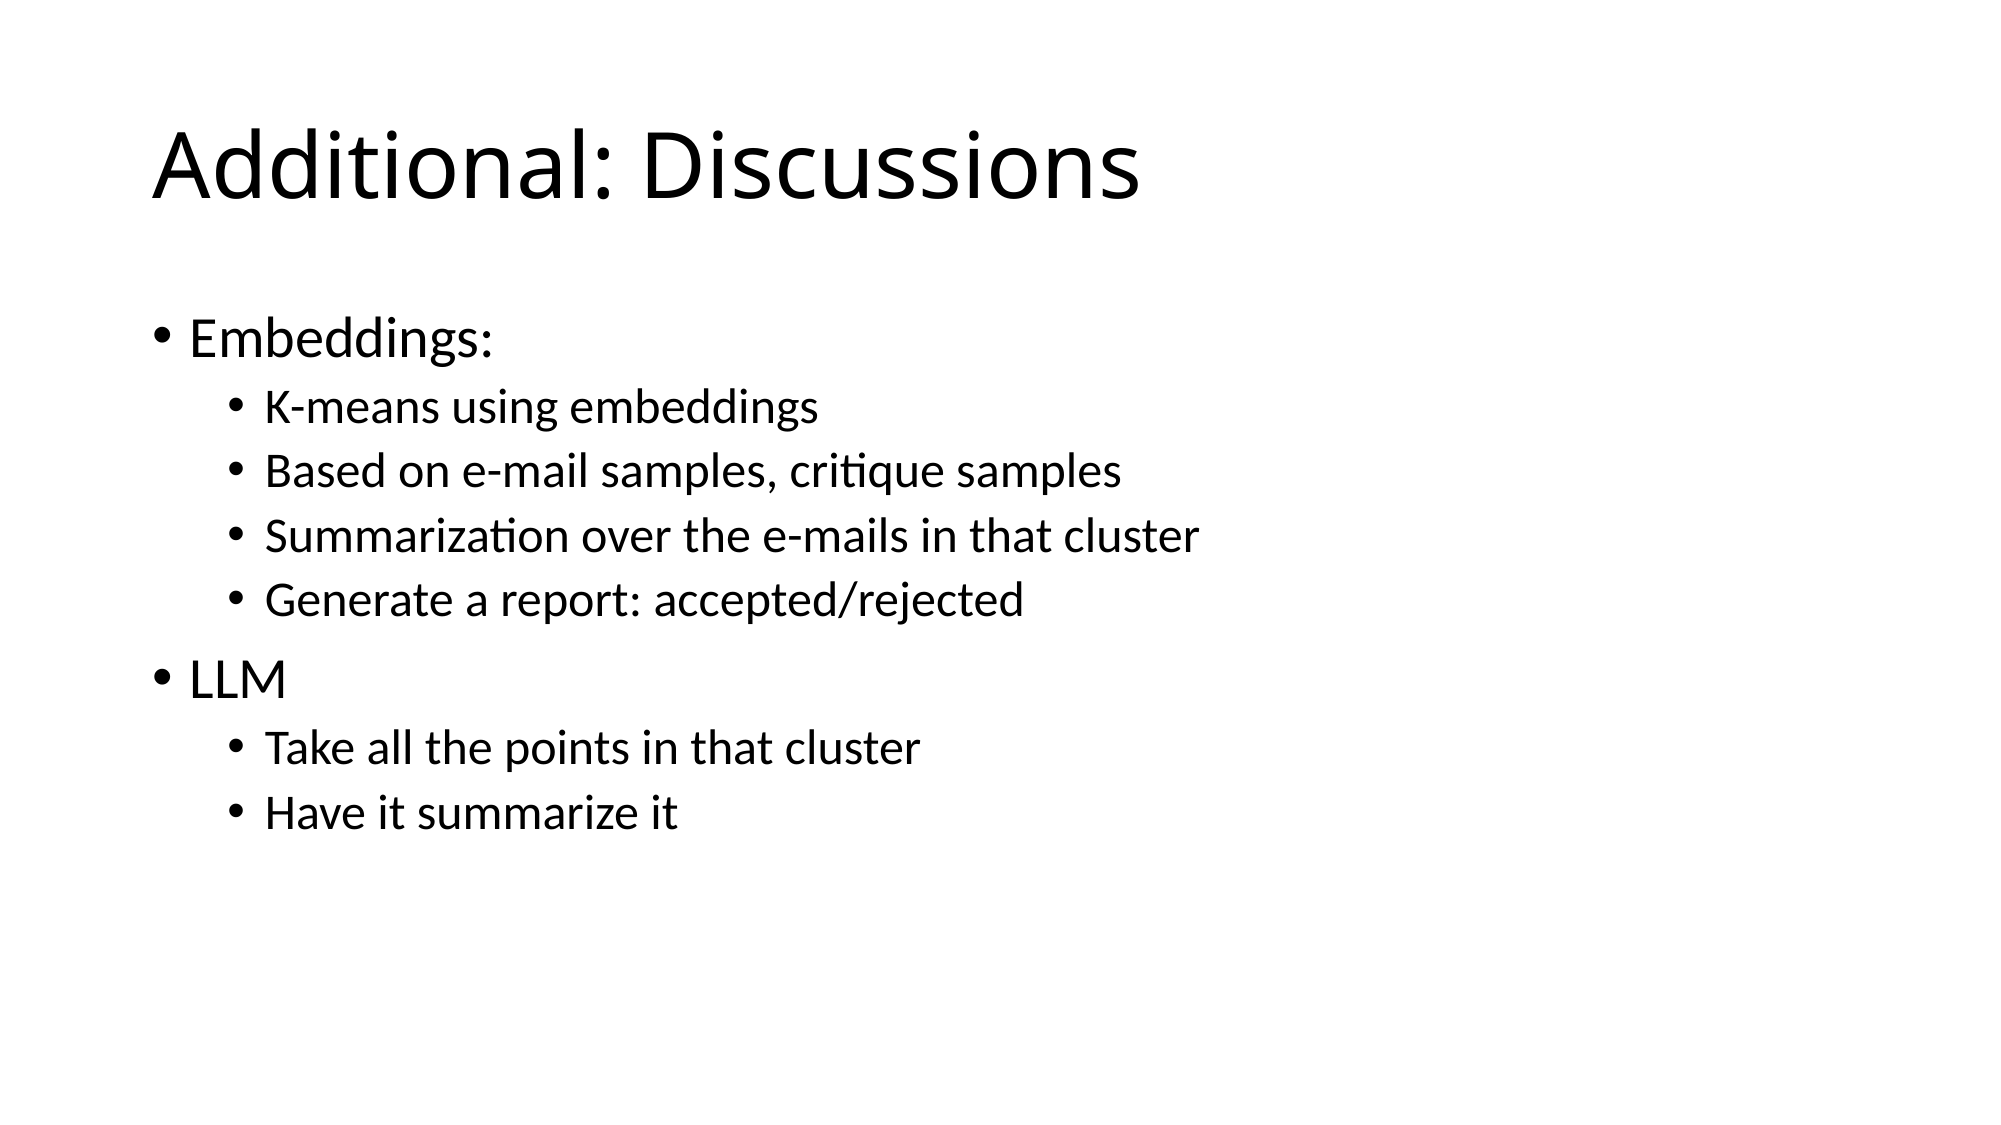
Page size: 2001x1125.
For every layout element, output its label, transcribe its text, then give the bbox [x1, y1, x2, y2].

list Embeddings: K-means using embeddings Based on e-mail samples, critique samples Summarization over the e-mails in that cluster Generate a report: accepted/rejected LLM Take all the points in that cluster Have it summarize it [137, 299, 1863, 1014]
title Additional: Discussions [137, 59, 1863, 278]
